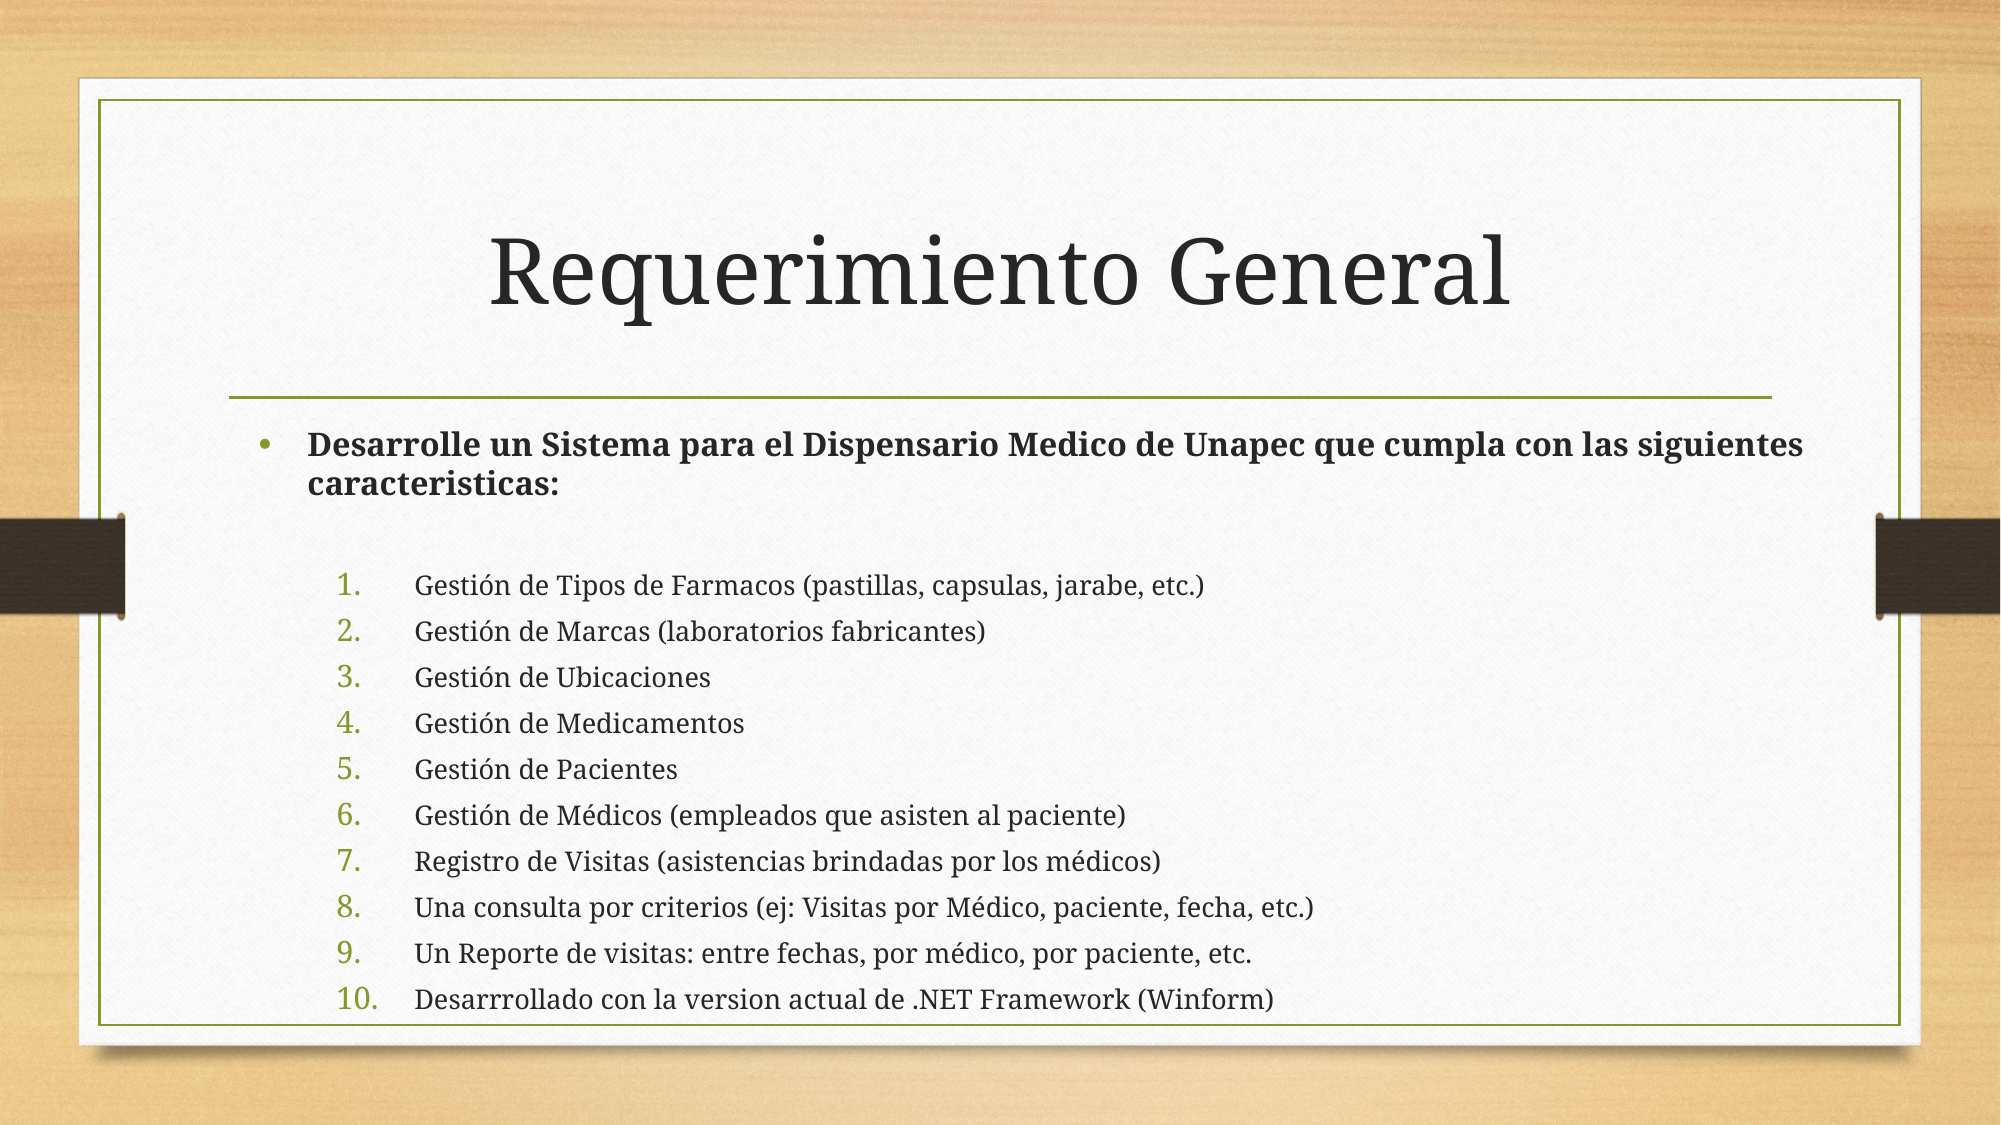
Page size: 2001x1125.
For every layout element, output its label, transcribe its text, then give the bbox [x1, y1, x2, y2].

picture [0, 0, 2001, 1125]
title Requerimiento General [212, 161, 1788, 375]
list Desarrolle un Sistema para el Dispensario Medico de Unapec que cumpla con las siguientes caracteristicas: Gestión de Tipos de Farmacos (pastillas, capsulas, jarabe, etc.) Gestión de Marcas (laboratorios fabricantes) Gestión de Ubicaciones Gestión de Medicamentos Gestión de Pacientes Gestión de Médicos (empleados que asisten al paciente) Registro de Visitas (asistencias brindadas por los médicos) Una consulta por criterios (ej: Visitas por Médico, paciente, fecha, etc.) Un Reporte de visitas: entre fechas, por médico, por paciente, etc. Desarrrollado con la version actual de .NET Framework (Winform) [243, 416, 1887, 1029]
